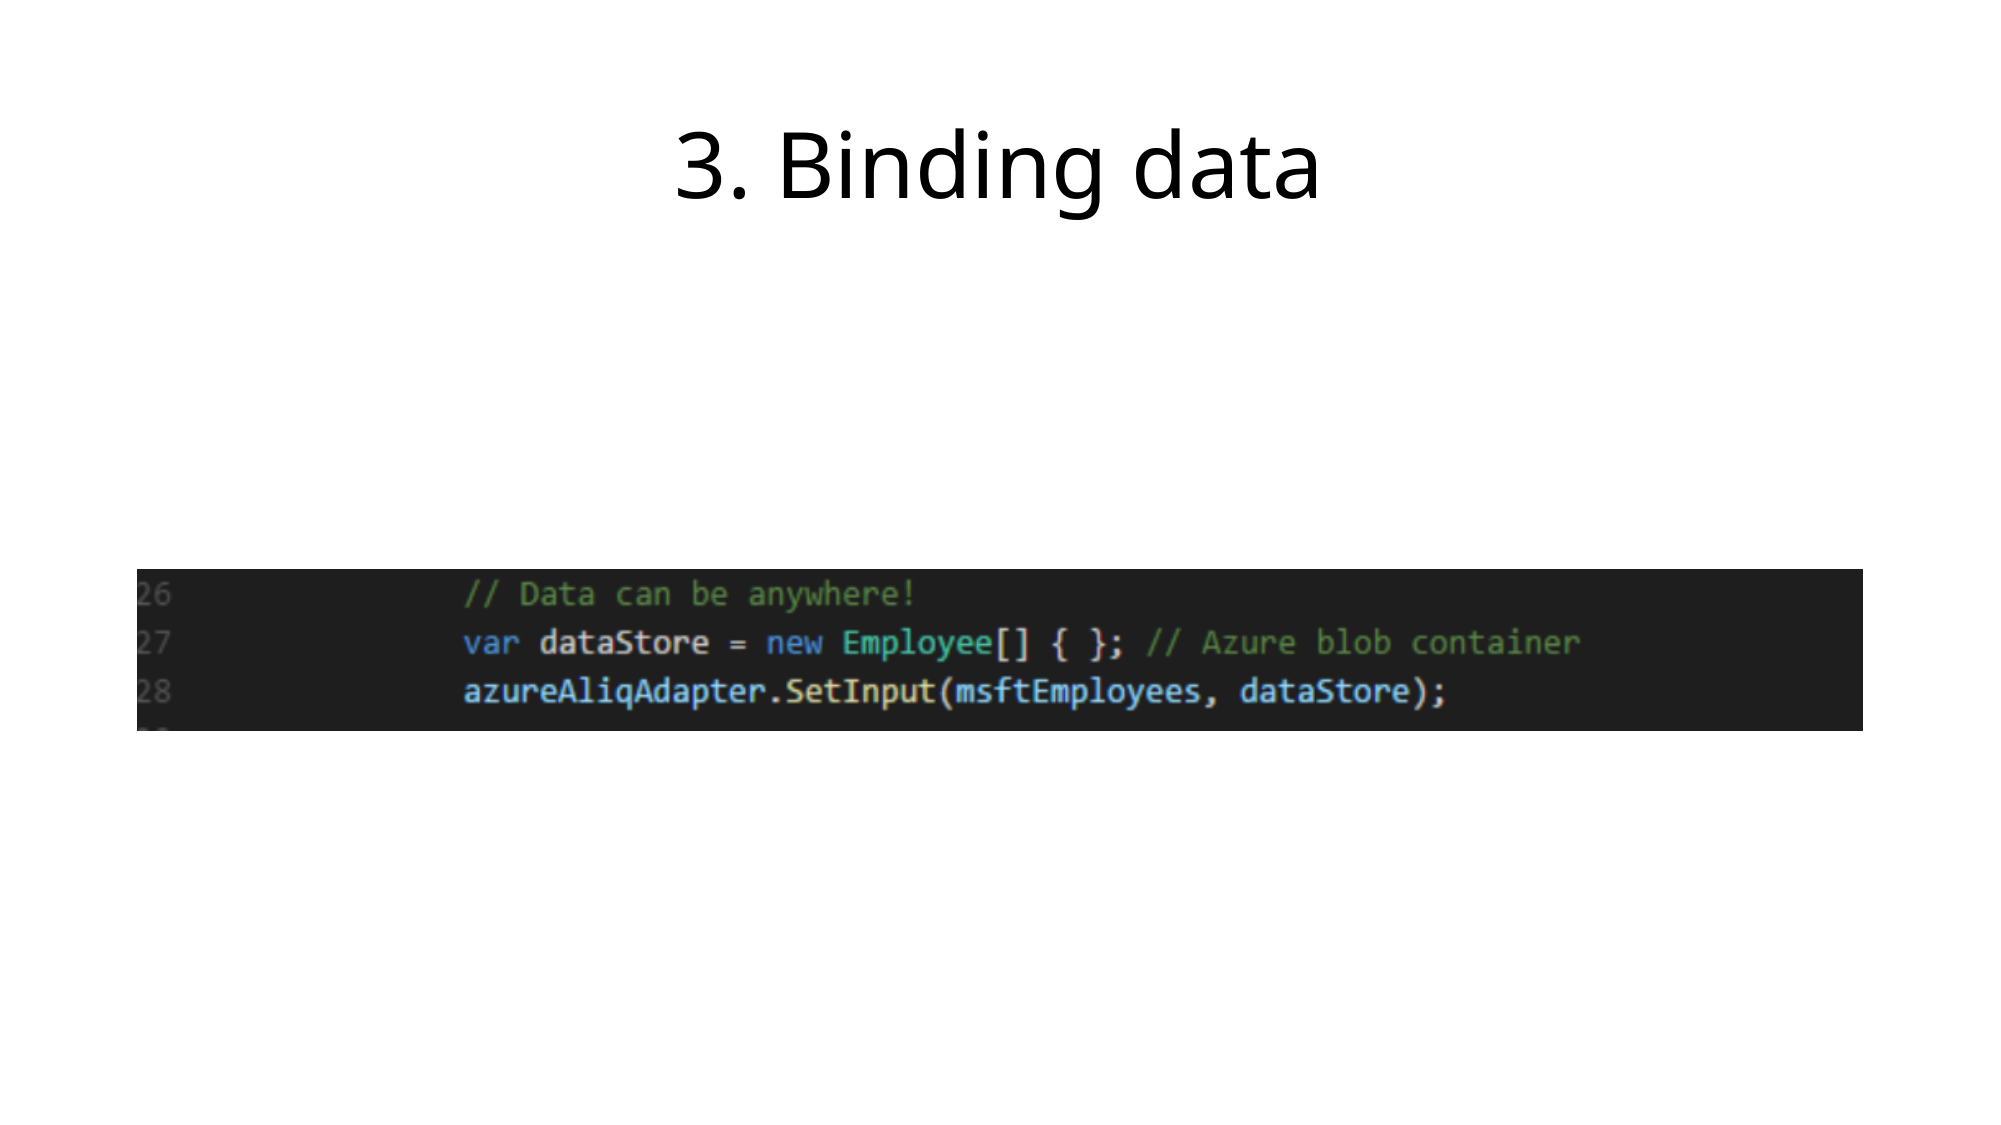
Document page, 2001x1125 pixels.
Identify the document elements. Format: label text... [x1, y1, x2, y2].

title 3. Binding data [137, 59, 1863, 278]
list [137, 569, 1863, 731]
